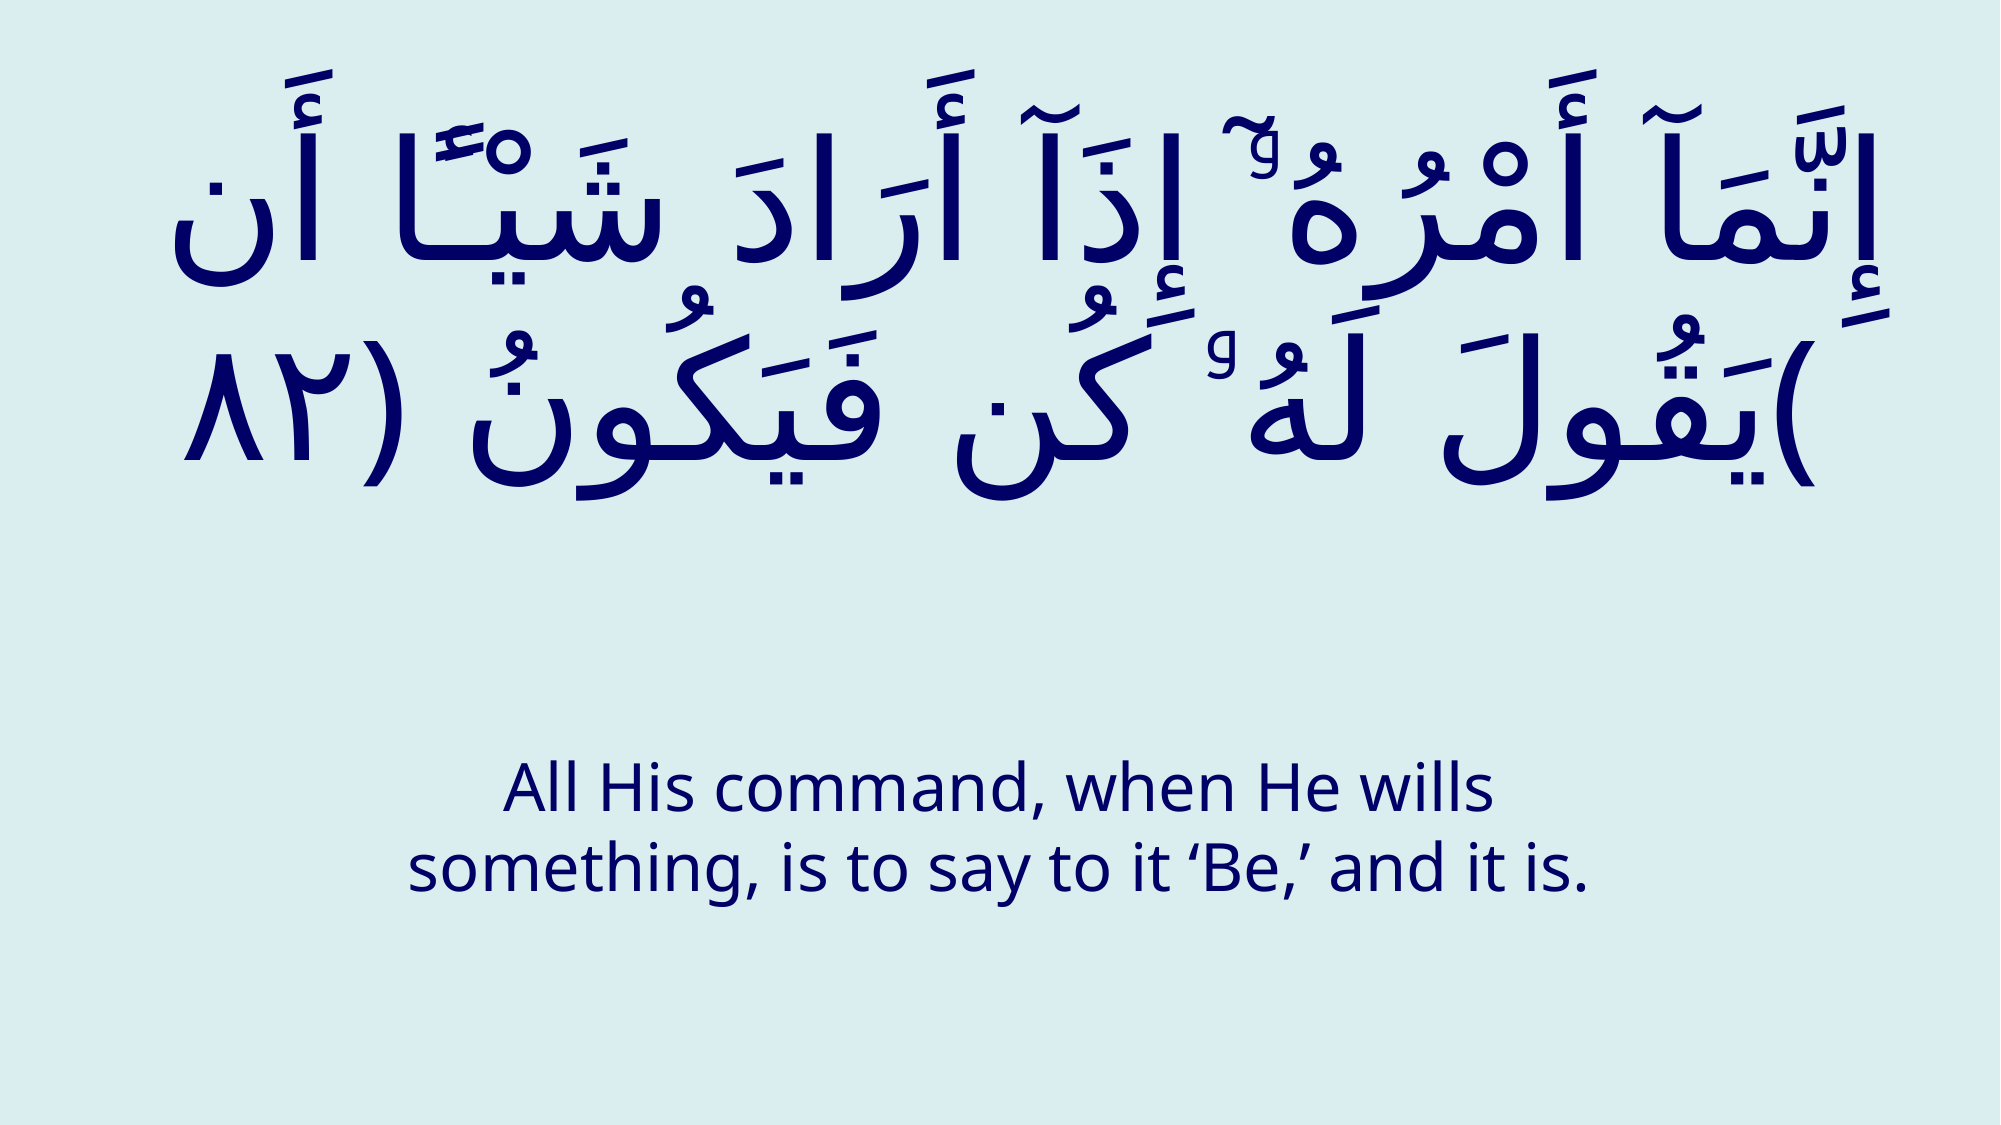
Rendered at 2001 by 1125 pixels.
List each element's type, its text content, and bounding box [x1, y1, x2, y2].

title إِنَّمَآ أَمْرُهُۥٓ إِذَآ أَرَادَ شَيْـًٔا أَن يَقُولَ لَهُۥ كُن فَيَكُونُ ﴿٨٢﴾ [0, 200, 2000, 388]
list All His command, when He wills something, is to say to it ‘Be,’ and it is. [356, 737, 1644, 1050]
